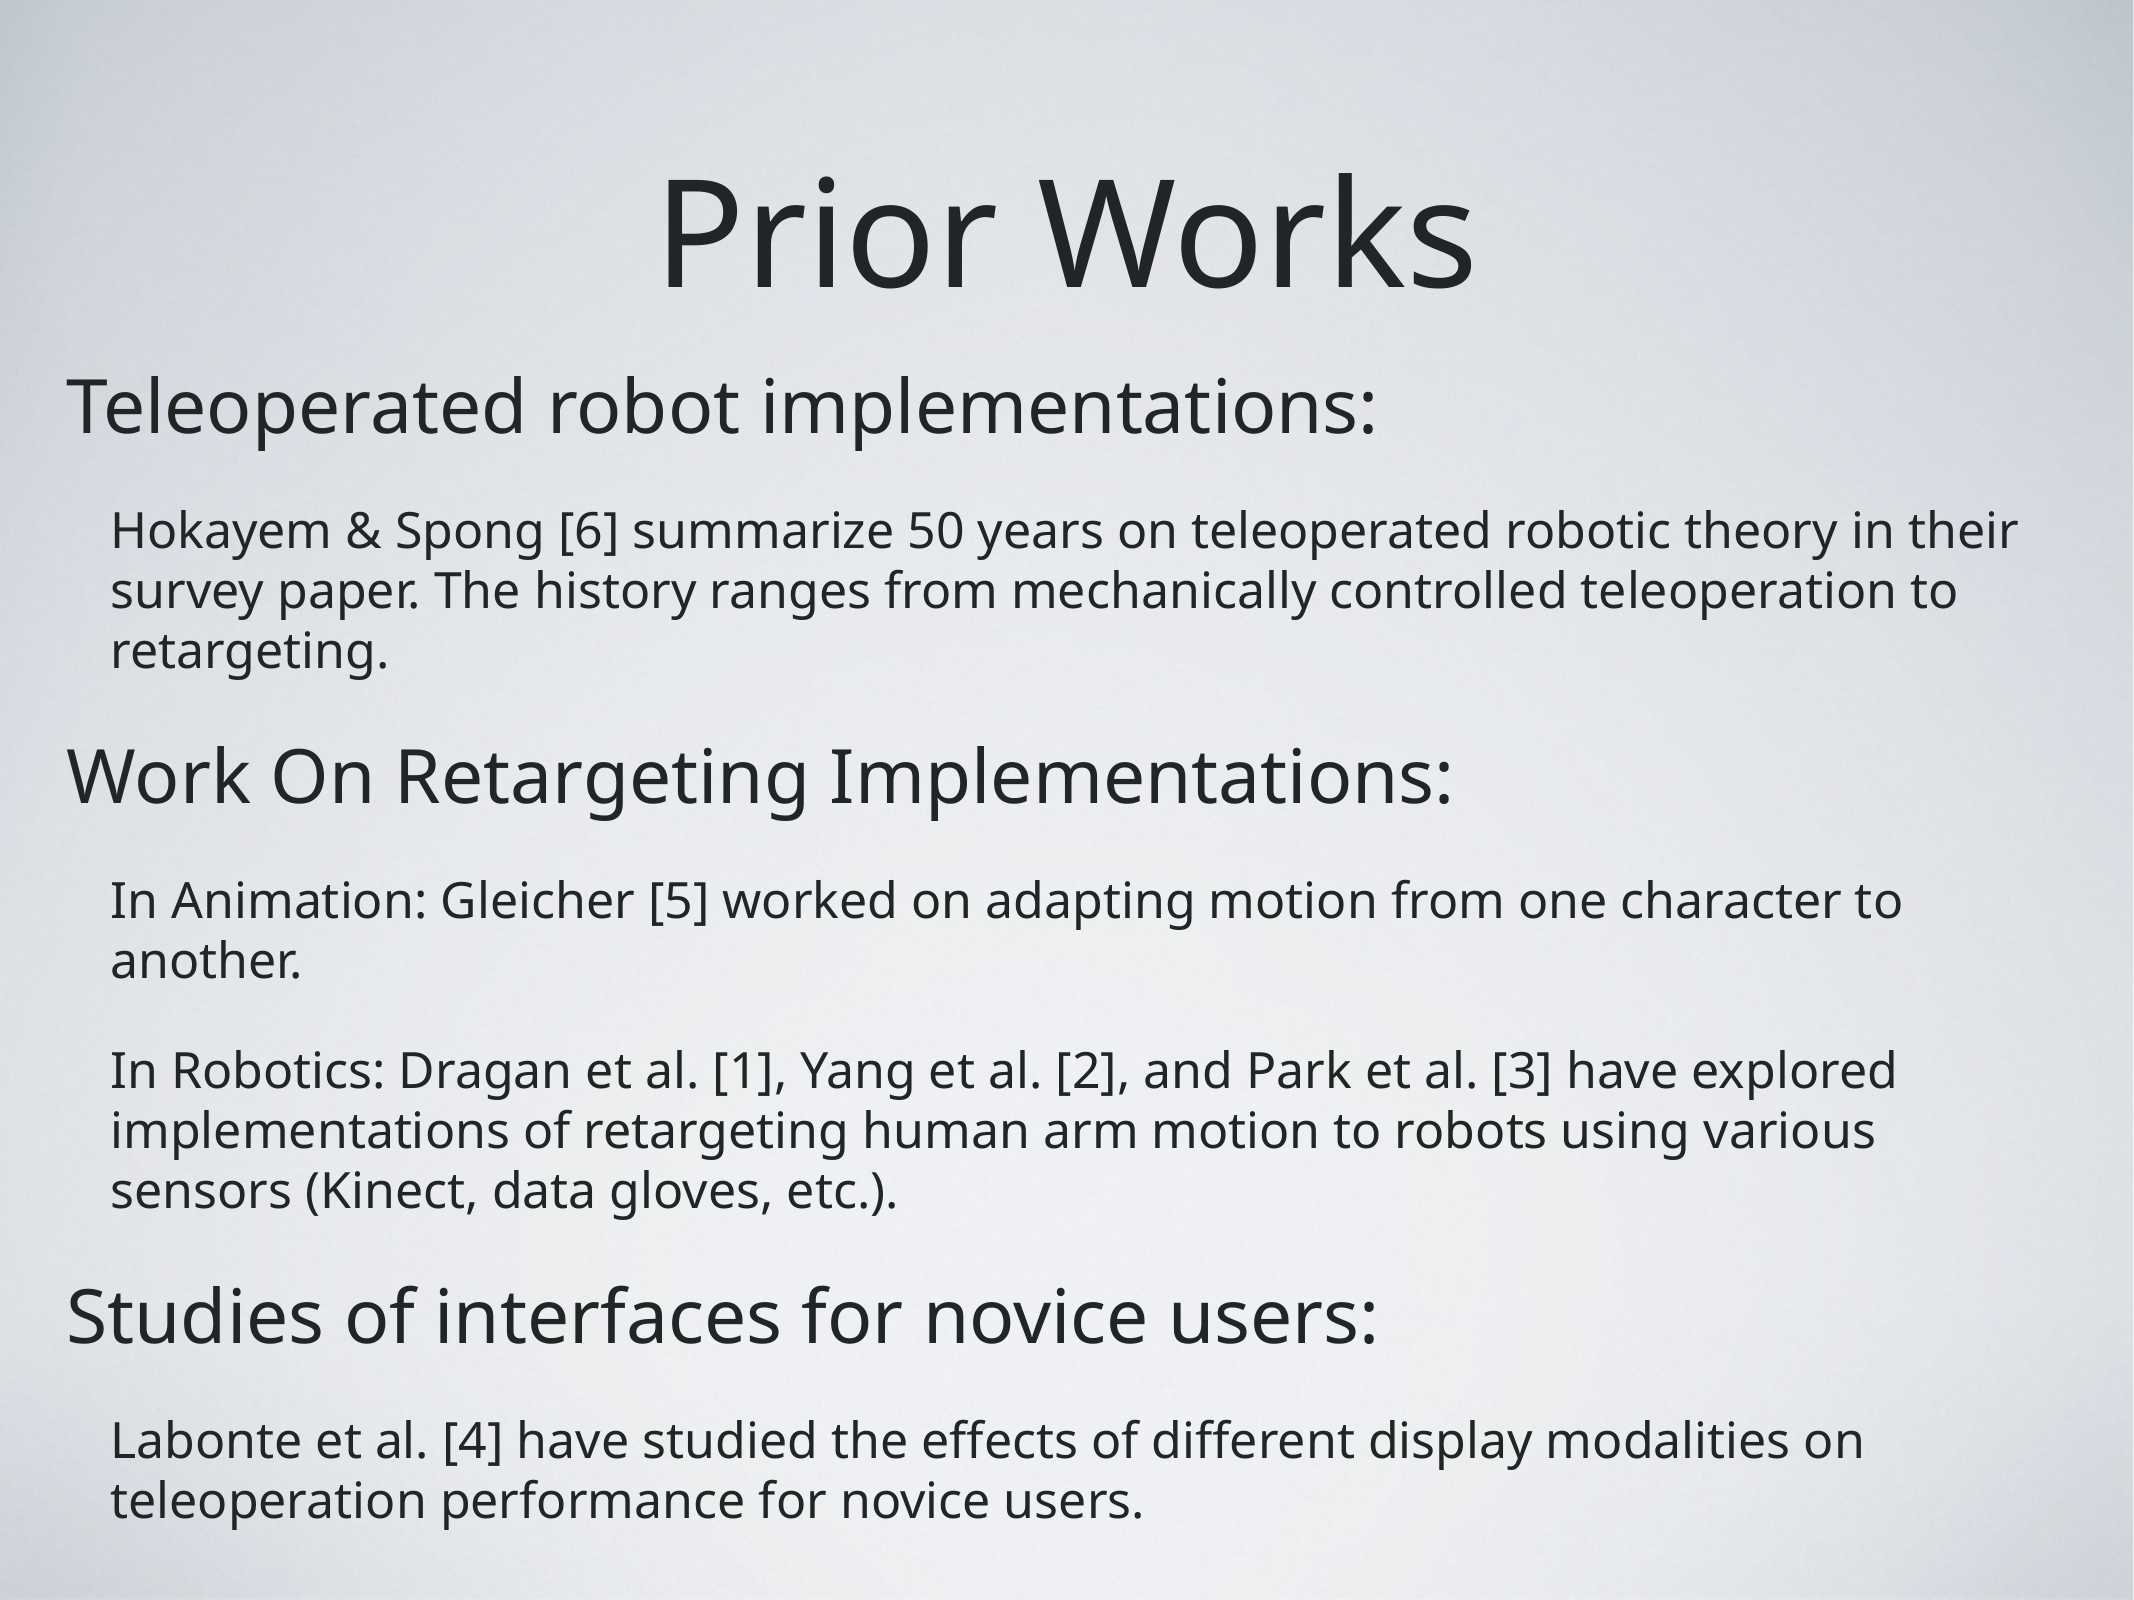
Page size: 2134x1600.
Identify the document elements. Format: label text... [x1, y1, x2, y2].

picture [0, 0, 2134, 1600]
title Prior Works [58, 60, 2075, 350]
list Teleoperated robot implementations: Hokayem & Spong [6] summarize 50 years on teleoperated robotic theory in their survey paper. The history ranges from mechanically controlled teleoperation to retargeting. Work On Retargeting Implementations: In Animation: Gleicher [5] worked on adapting motion from one character to another. In Robotics: Dragan et al. [1], Yang et al. [2], and Park et al. [3] have explored implementations of retargeting human arm motion to robots using various sensors (Kinect, data gloves, etc.). Studies of interfaces for novice users: Labonte et al. [4] have studied the effects of different display modalities on teleoperation performance for novice users. [58, 350, 2075, 1473]
